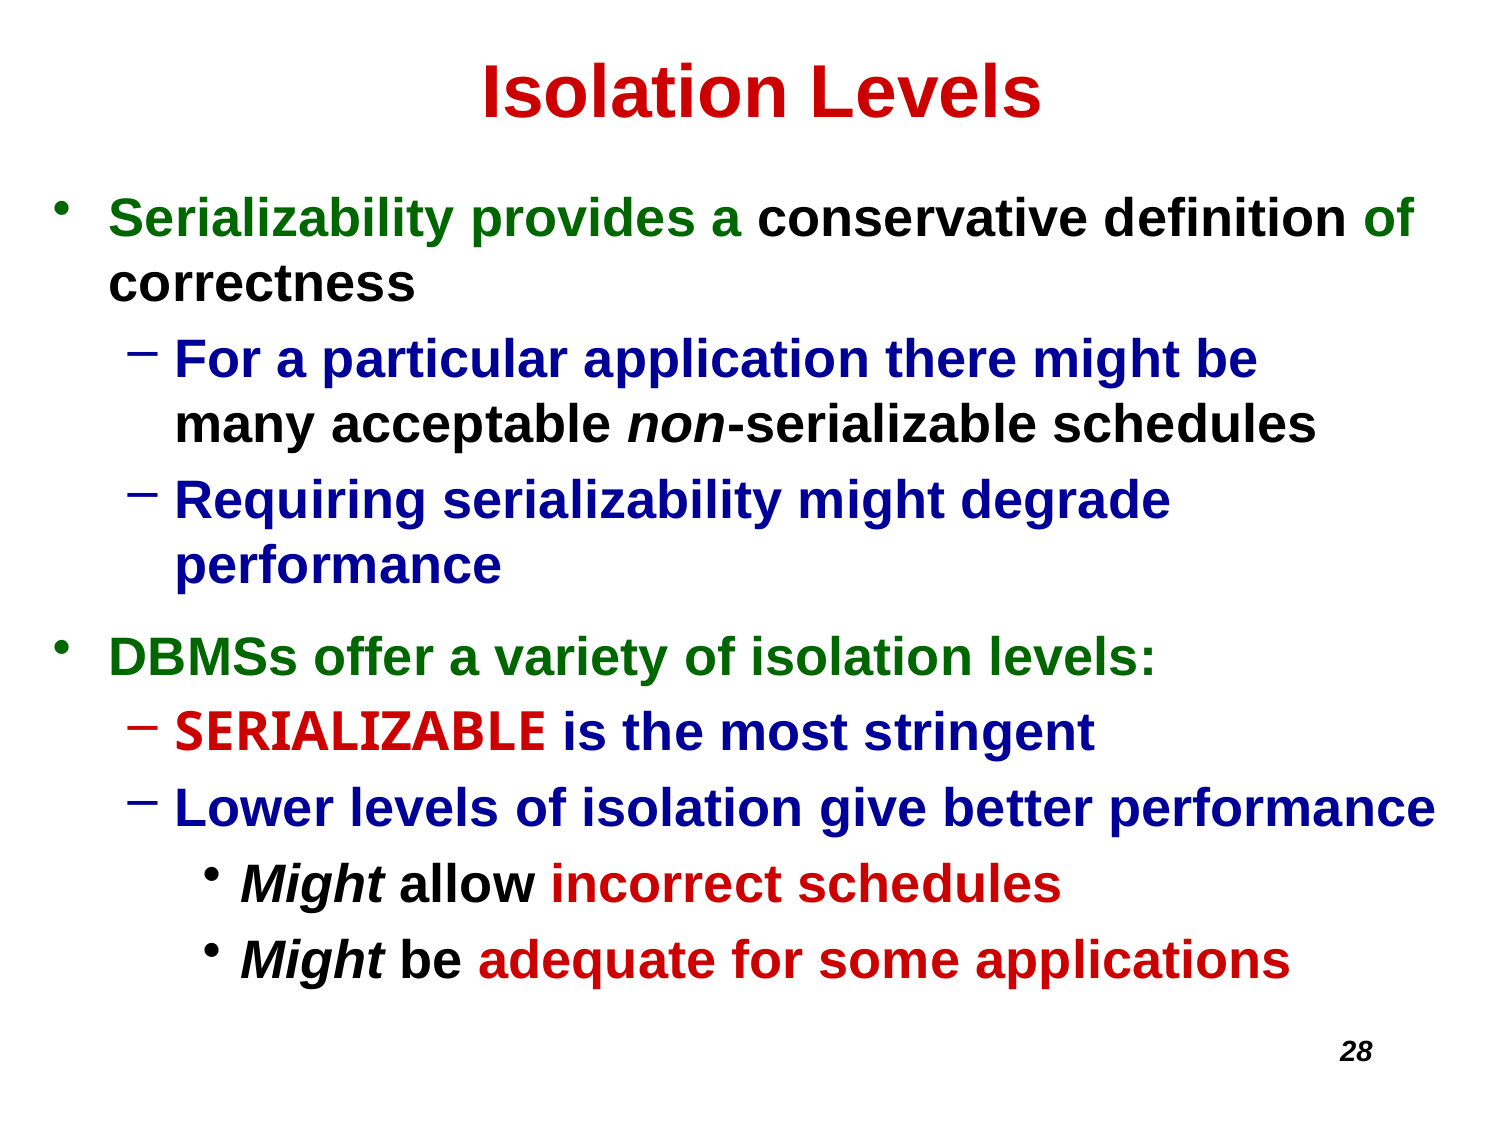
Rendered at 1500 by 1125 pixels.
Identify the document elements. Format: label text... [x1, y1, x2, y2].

text_box [1074, 1026, 1388, 1100]
title Isolation Levels [124, 12, 1401, 163]
list Serializability provides a conservative definition of correctness For a particular application there might be many acceptable non-serializable schedules Requiring serializability might degrade performance DBMSs offer a variety of isolation levels: SERIALIZABLE is the most stringent Lower levels of isolation give better performance Might allow incorrect schedules Might be adequate for some applications [37, 174, 1500, 1026]
